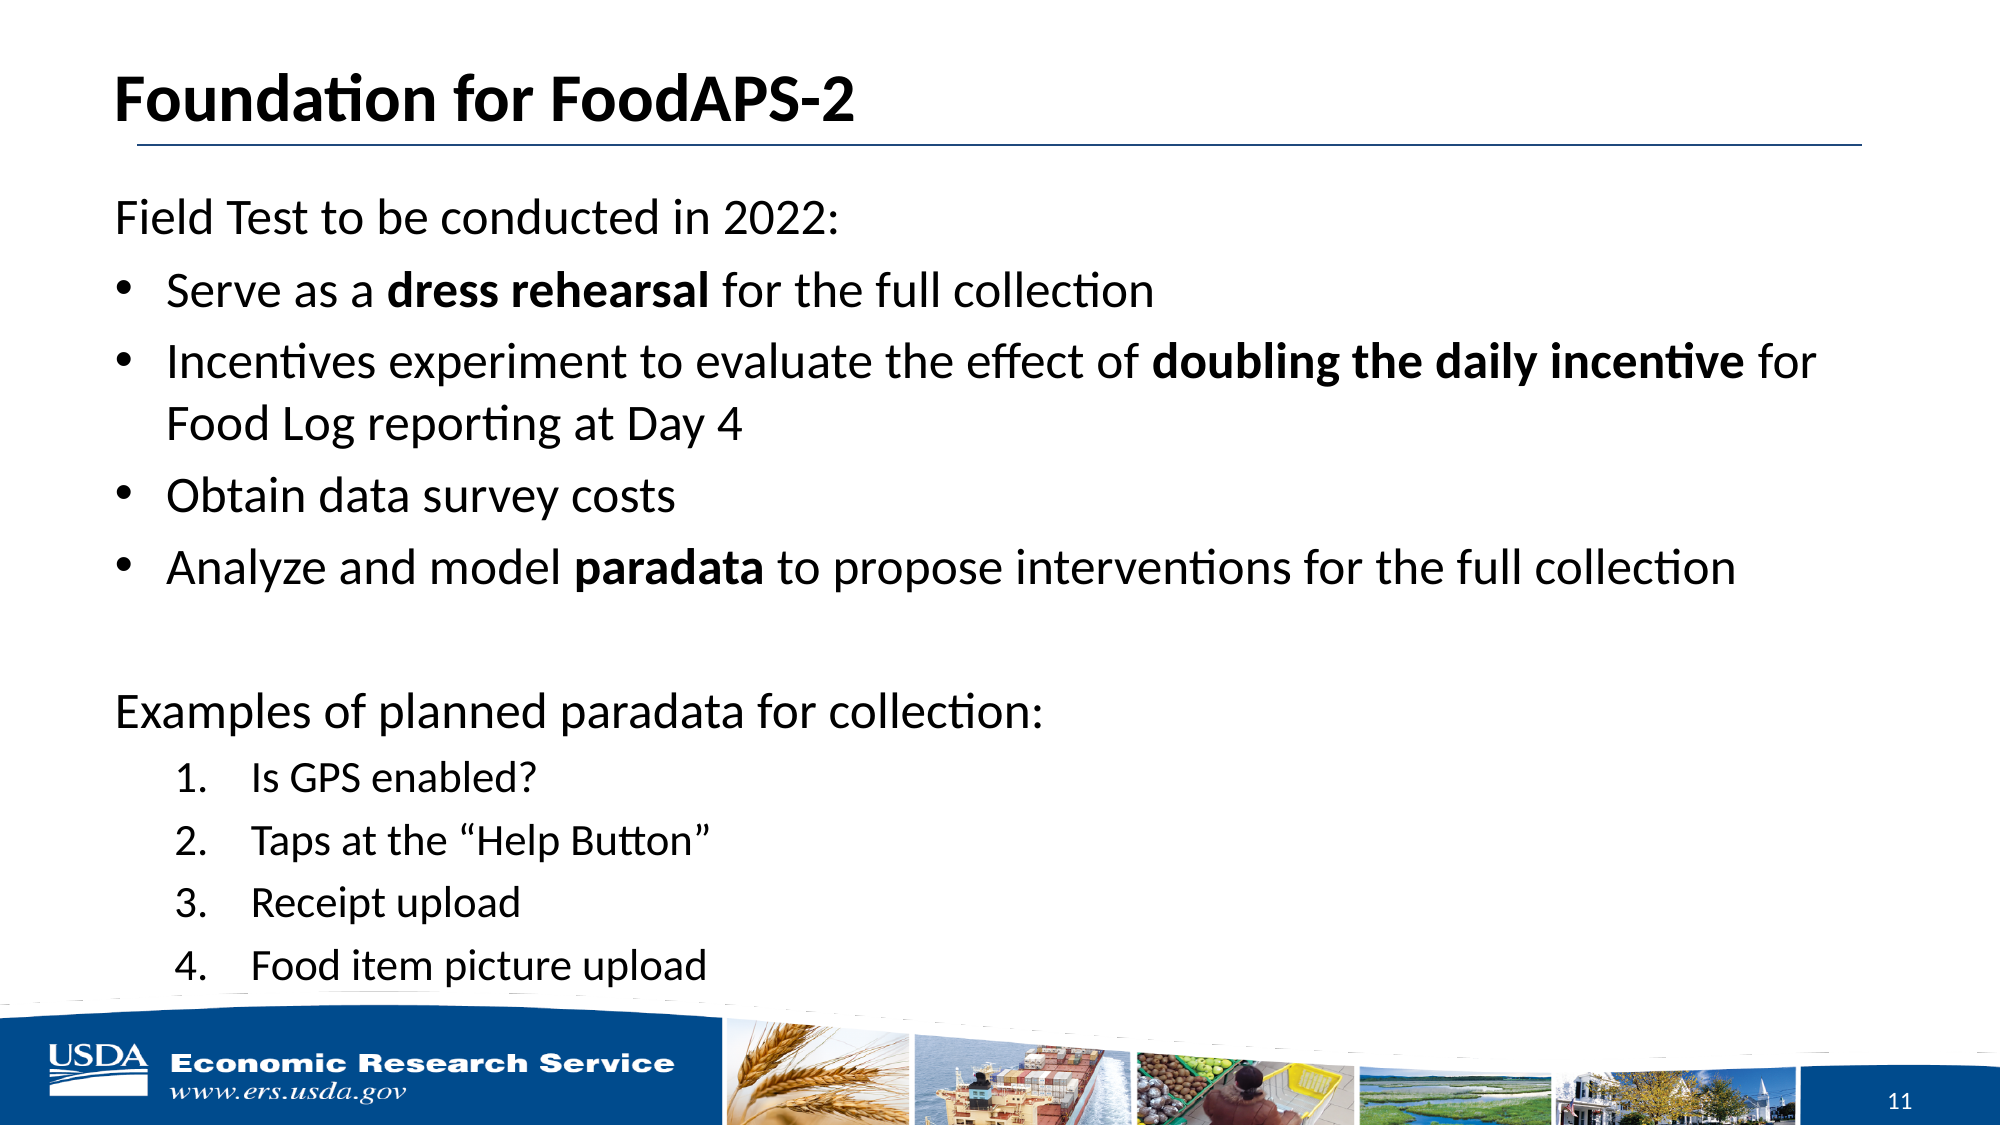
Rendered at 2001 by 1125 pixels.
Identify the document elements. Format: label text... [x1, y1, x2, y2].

picture [0, 974, 2000, 1125]
title Foundation for FoodAPS-2 [99, 45, 1900, 176]
list Field Test to be conducted in 2022: Serve as a dress rehearsal for the full collection Incentives experiment to evaluate the effect of doubling the daily incentive for Food Log reporting at Day 4 Obtain data survey costs Analyze and model paradata to propose interventions for the full collection Examples of planned paradata for collection: Is GPS enabled? Taps at the “Help Button” Receipt upload Food item picture upload [99, 176, 1900, 1005]
